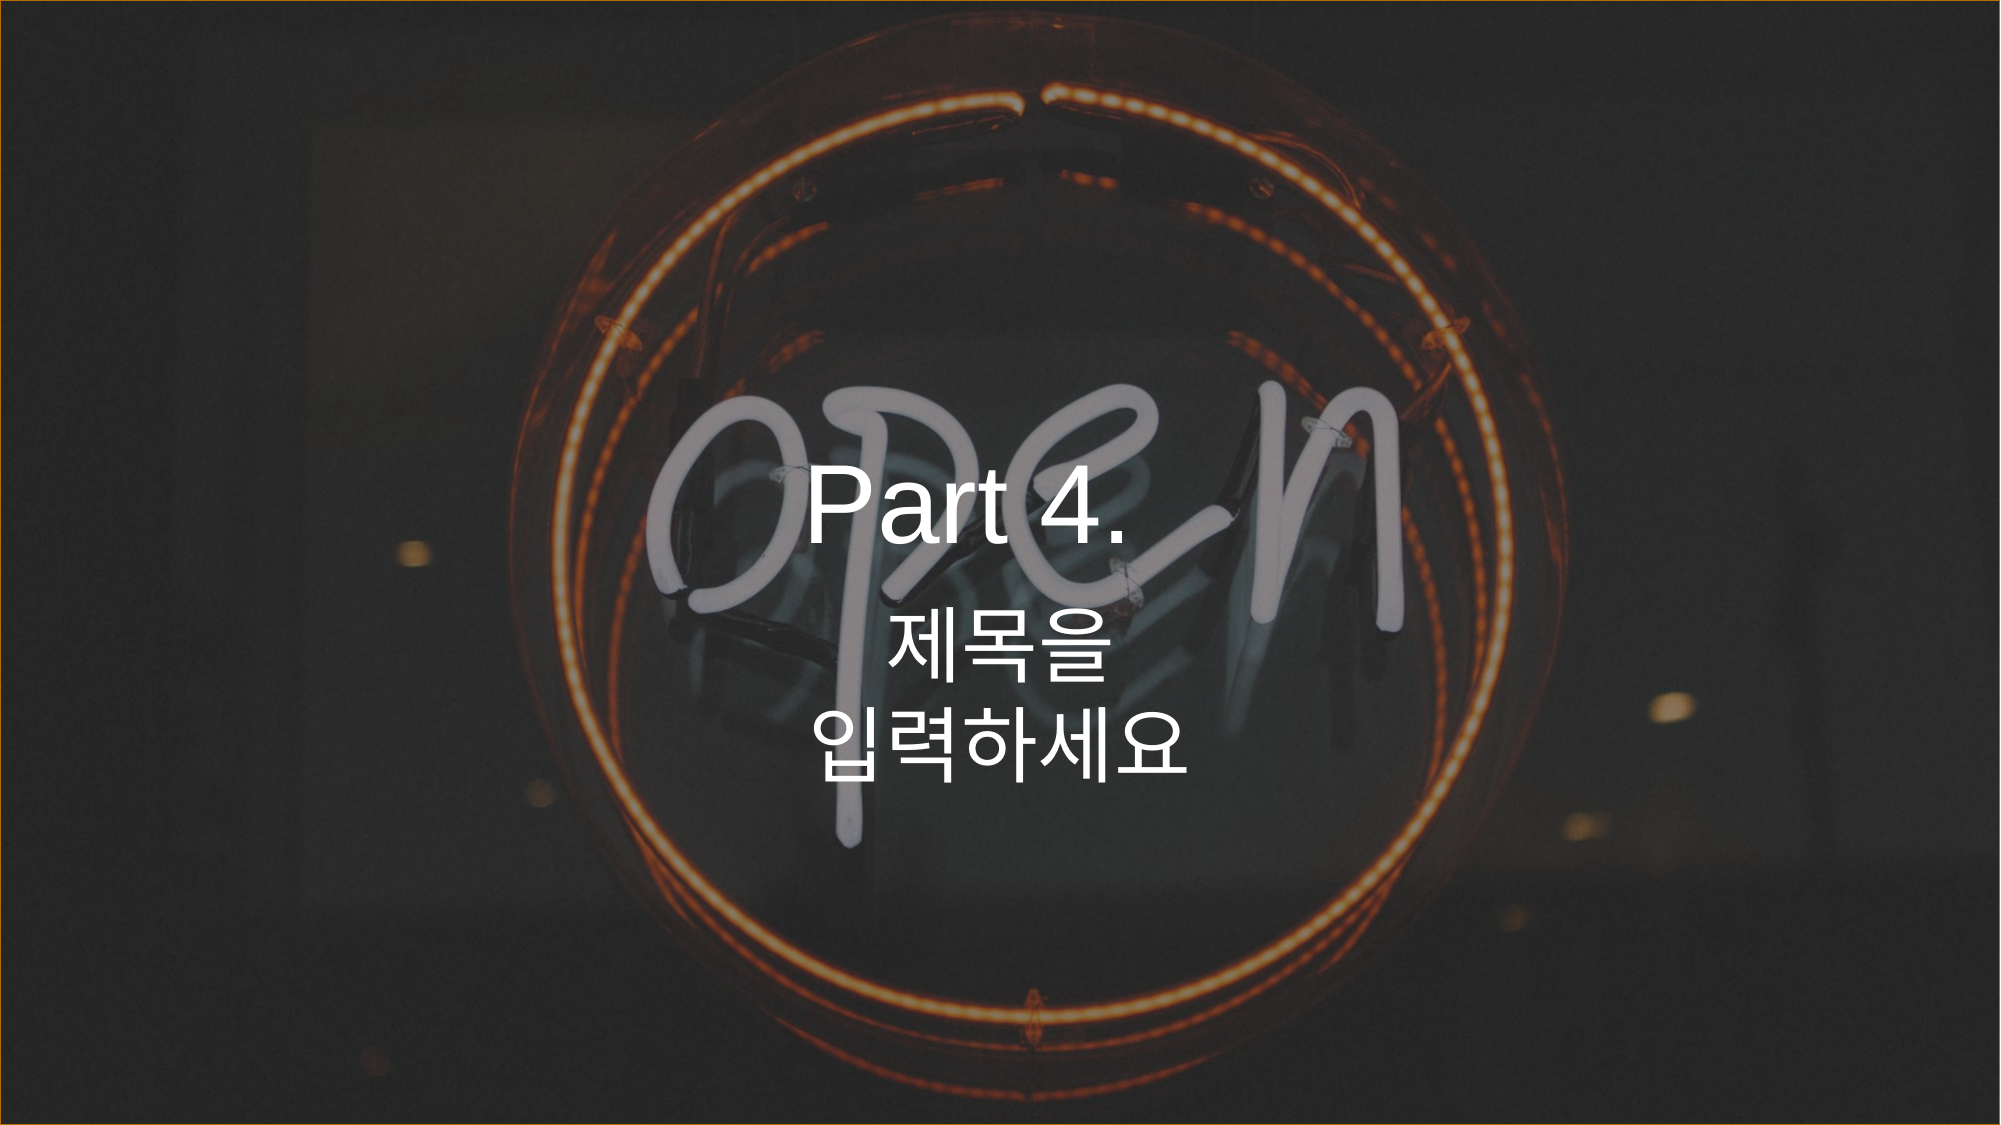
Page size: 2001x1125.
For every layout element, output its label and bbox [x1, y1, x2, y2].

picture [0, 0, 2000, 1125]
text_box [694, 422, 1305, 703]
